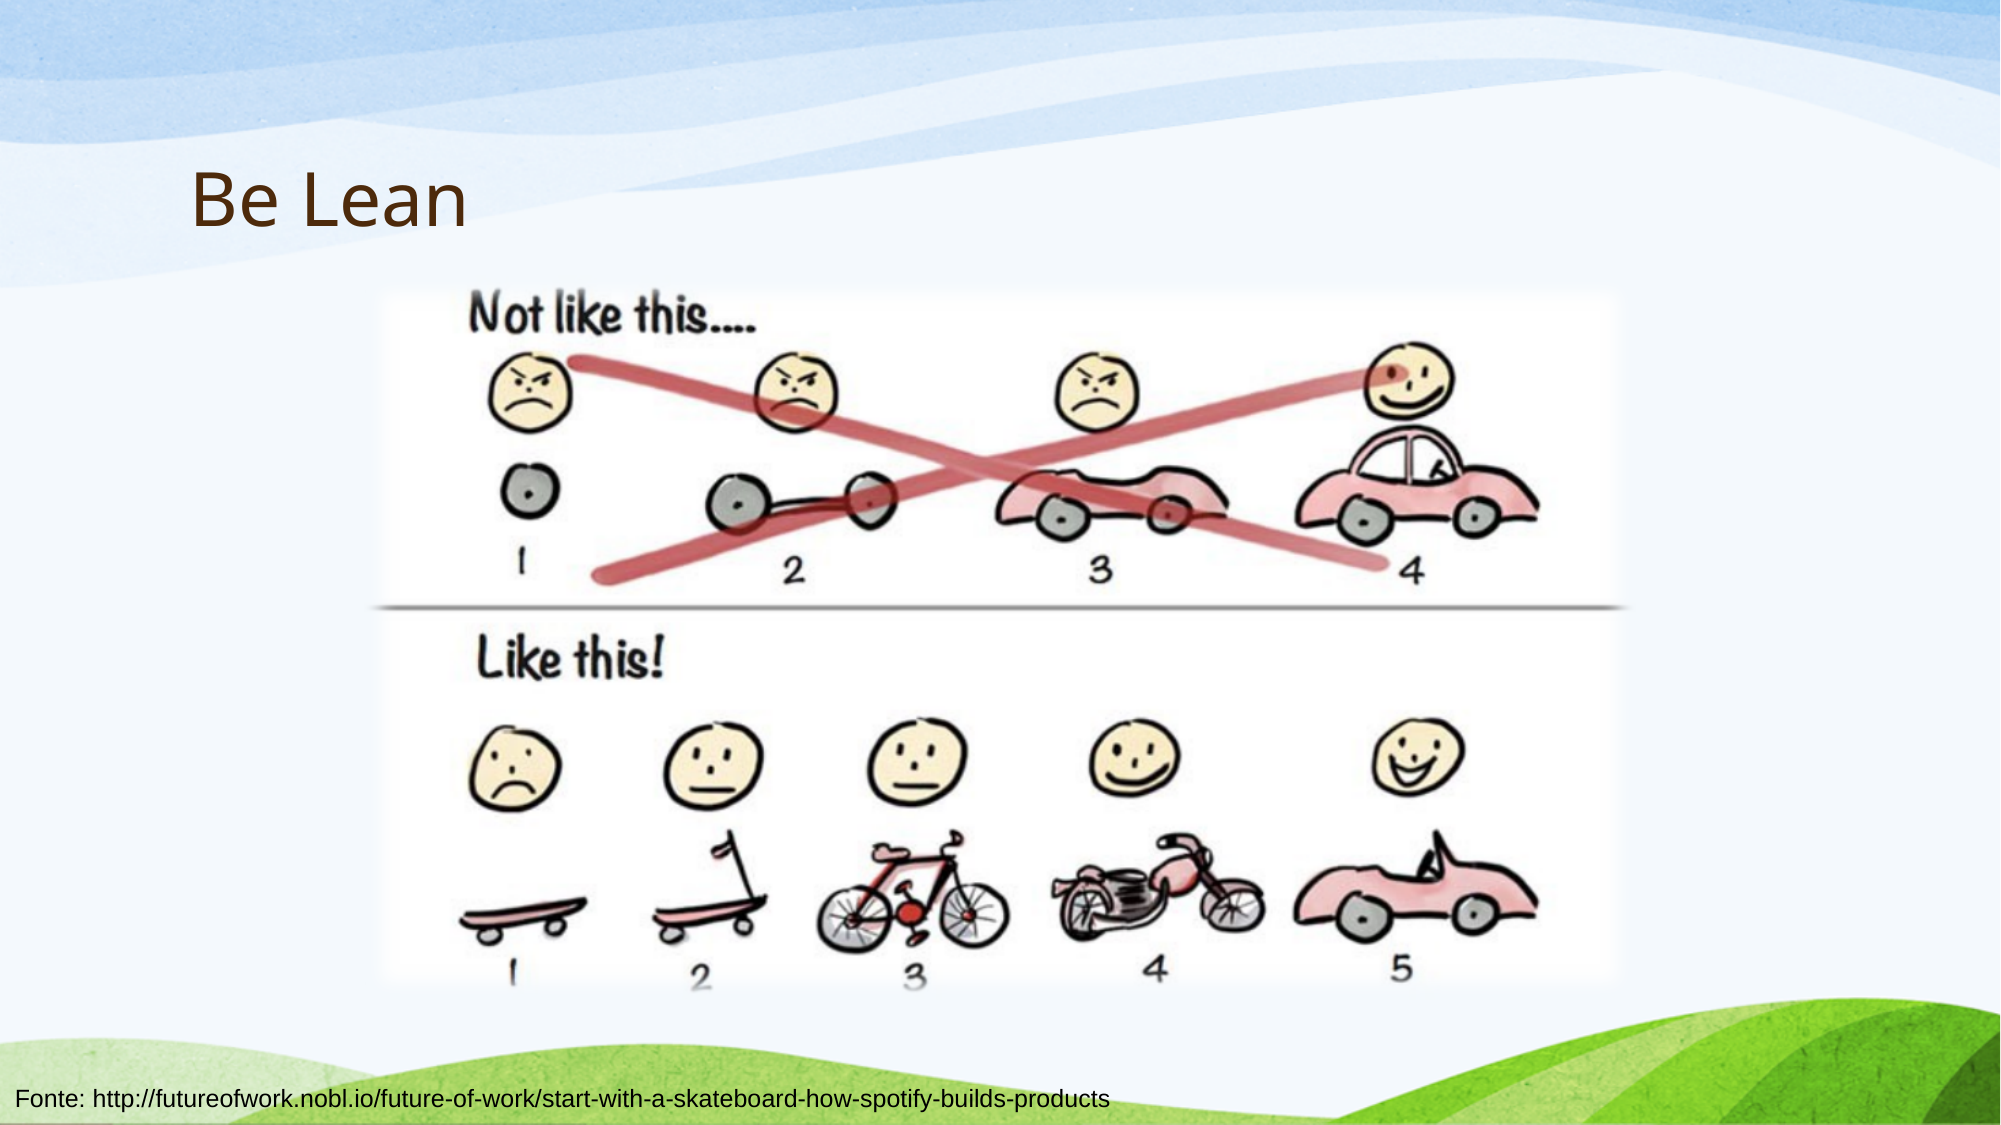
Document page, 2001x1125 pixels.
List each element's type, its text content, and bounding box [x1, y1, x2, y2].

title Be Lean [174, 50, 1825, 250]
text_box Fonte: http://futureofwork.nobl.io/future-of-work/start-with-a-skateboard-how-spotify-builds-products [0, 1074, 2000, 1120]
picture [0, 0, 2001, 1125]
